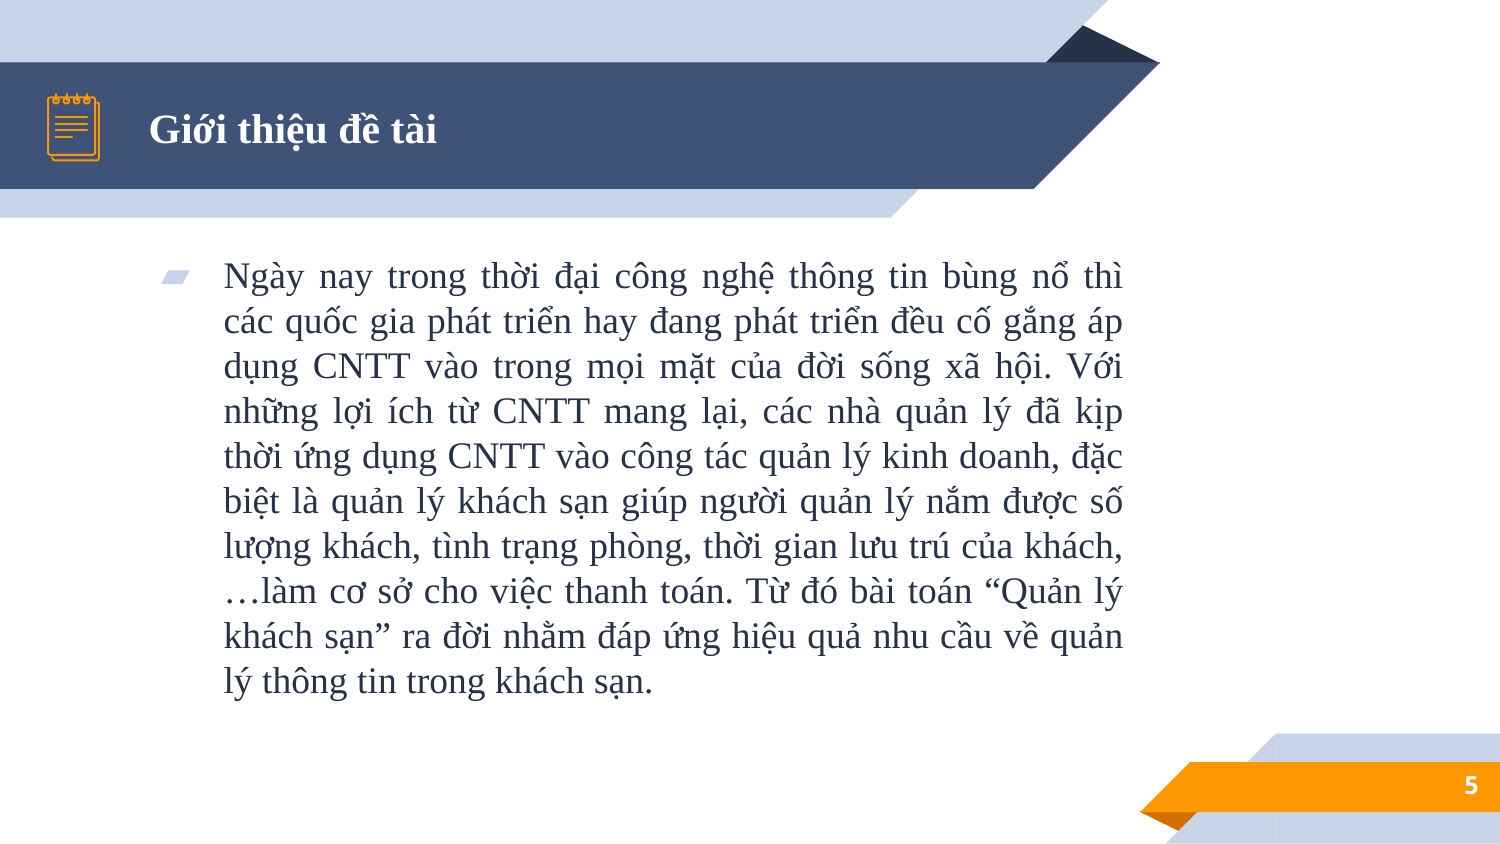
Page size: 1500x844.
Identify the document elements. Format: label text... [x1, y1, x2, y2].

list Ngày nay trong thời đại công nghệ thông tin bùng nổ thì các quốc gia phát triển hay đang phát triển đều cố gắng áp dụng CNTT vào trong mọi mặt của đời sống xã hội. Với những lợi ích từ CNTT mang lại, các nhà quản lý đã kịp thời ứng dụng CNTT vào công tác quản lý kinh doanh, đặc biệt là quản lý khách sạn giúp người quản lý nắm được số lượng khách, tình trạng phòng, thời gian lưu trú của khách,…làm cơ sở cho việc thanh toán. Từ đó bài toán “Quản lý khách sạn” ra đời nhằm đáp ứng hiệu quả nhu cầu về quản lý thông tin trong khách sạn. [133, 217, 1140, 734]
title Giới thiệu đề tài [133, 64, 1035, 190]
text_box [47, 93, 100, 161]
slide_number 5 [1249, 760, 1494, 813]
